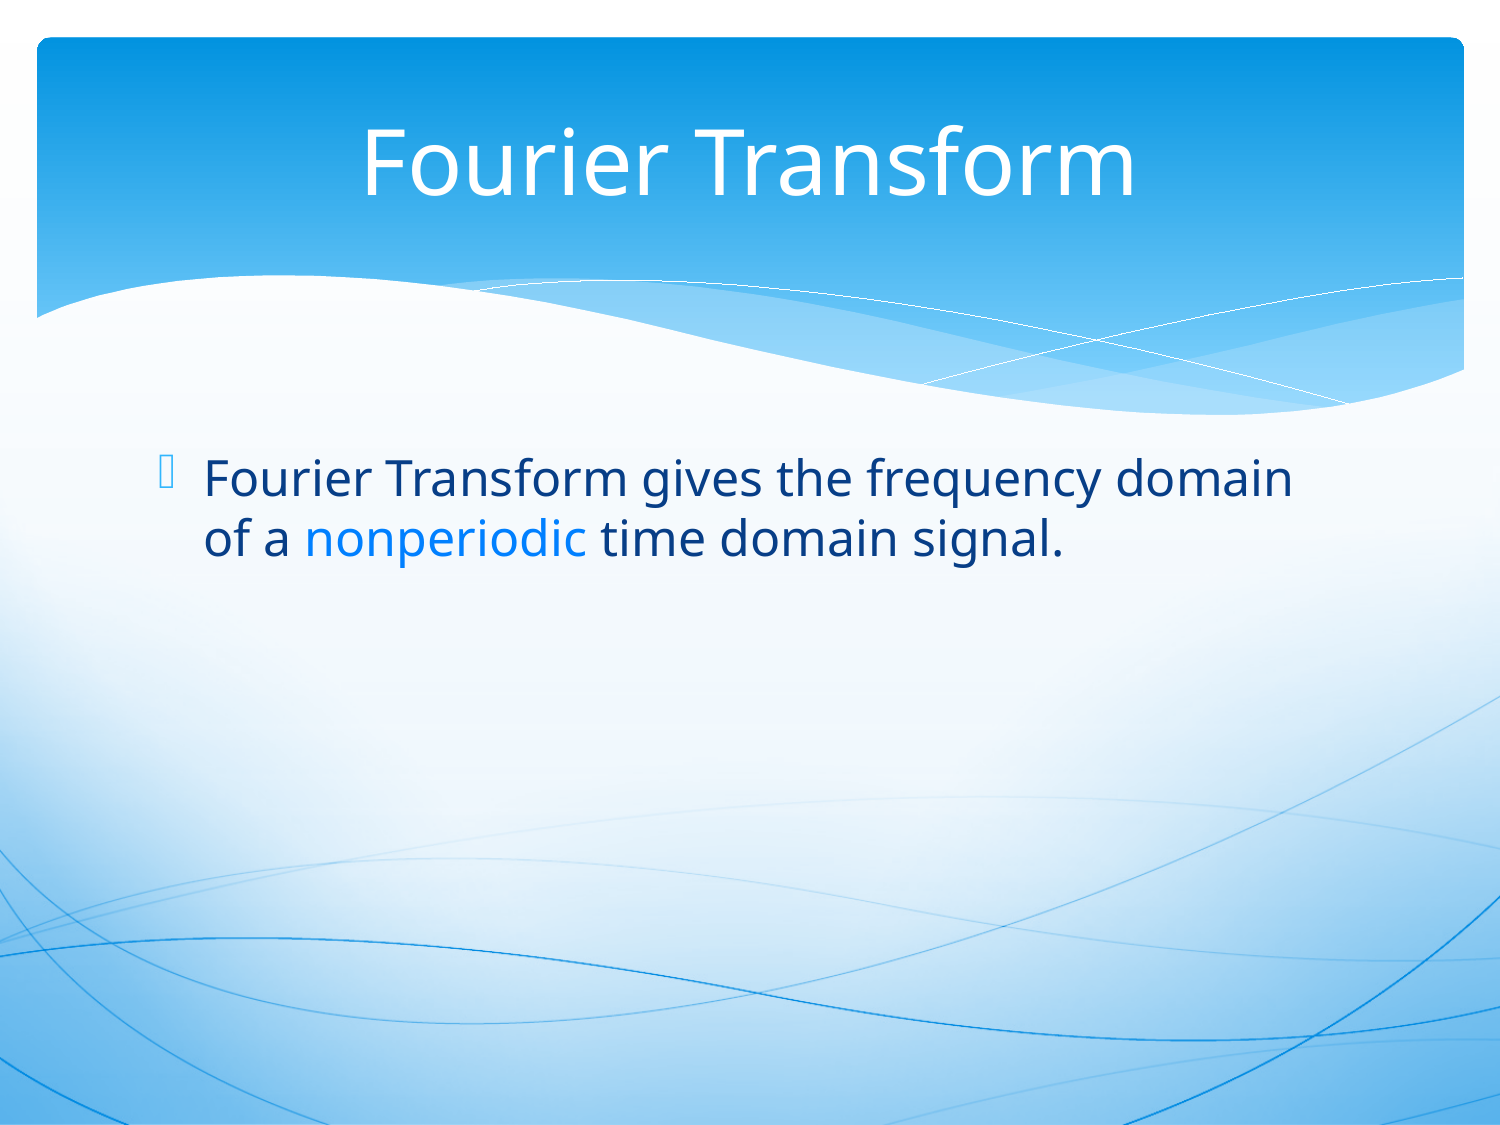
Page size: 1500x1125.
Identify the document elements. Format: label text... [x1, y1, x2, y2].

title Fourier Transform [75, 55, 1425, 261]
list Fourier Transform gives the frequency domain of a nonperiodic time domain signal. [143, 438, 1359, 1005]
